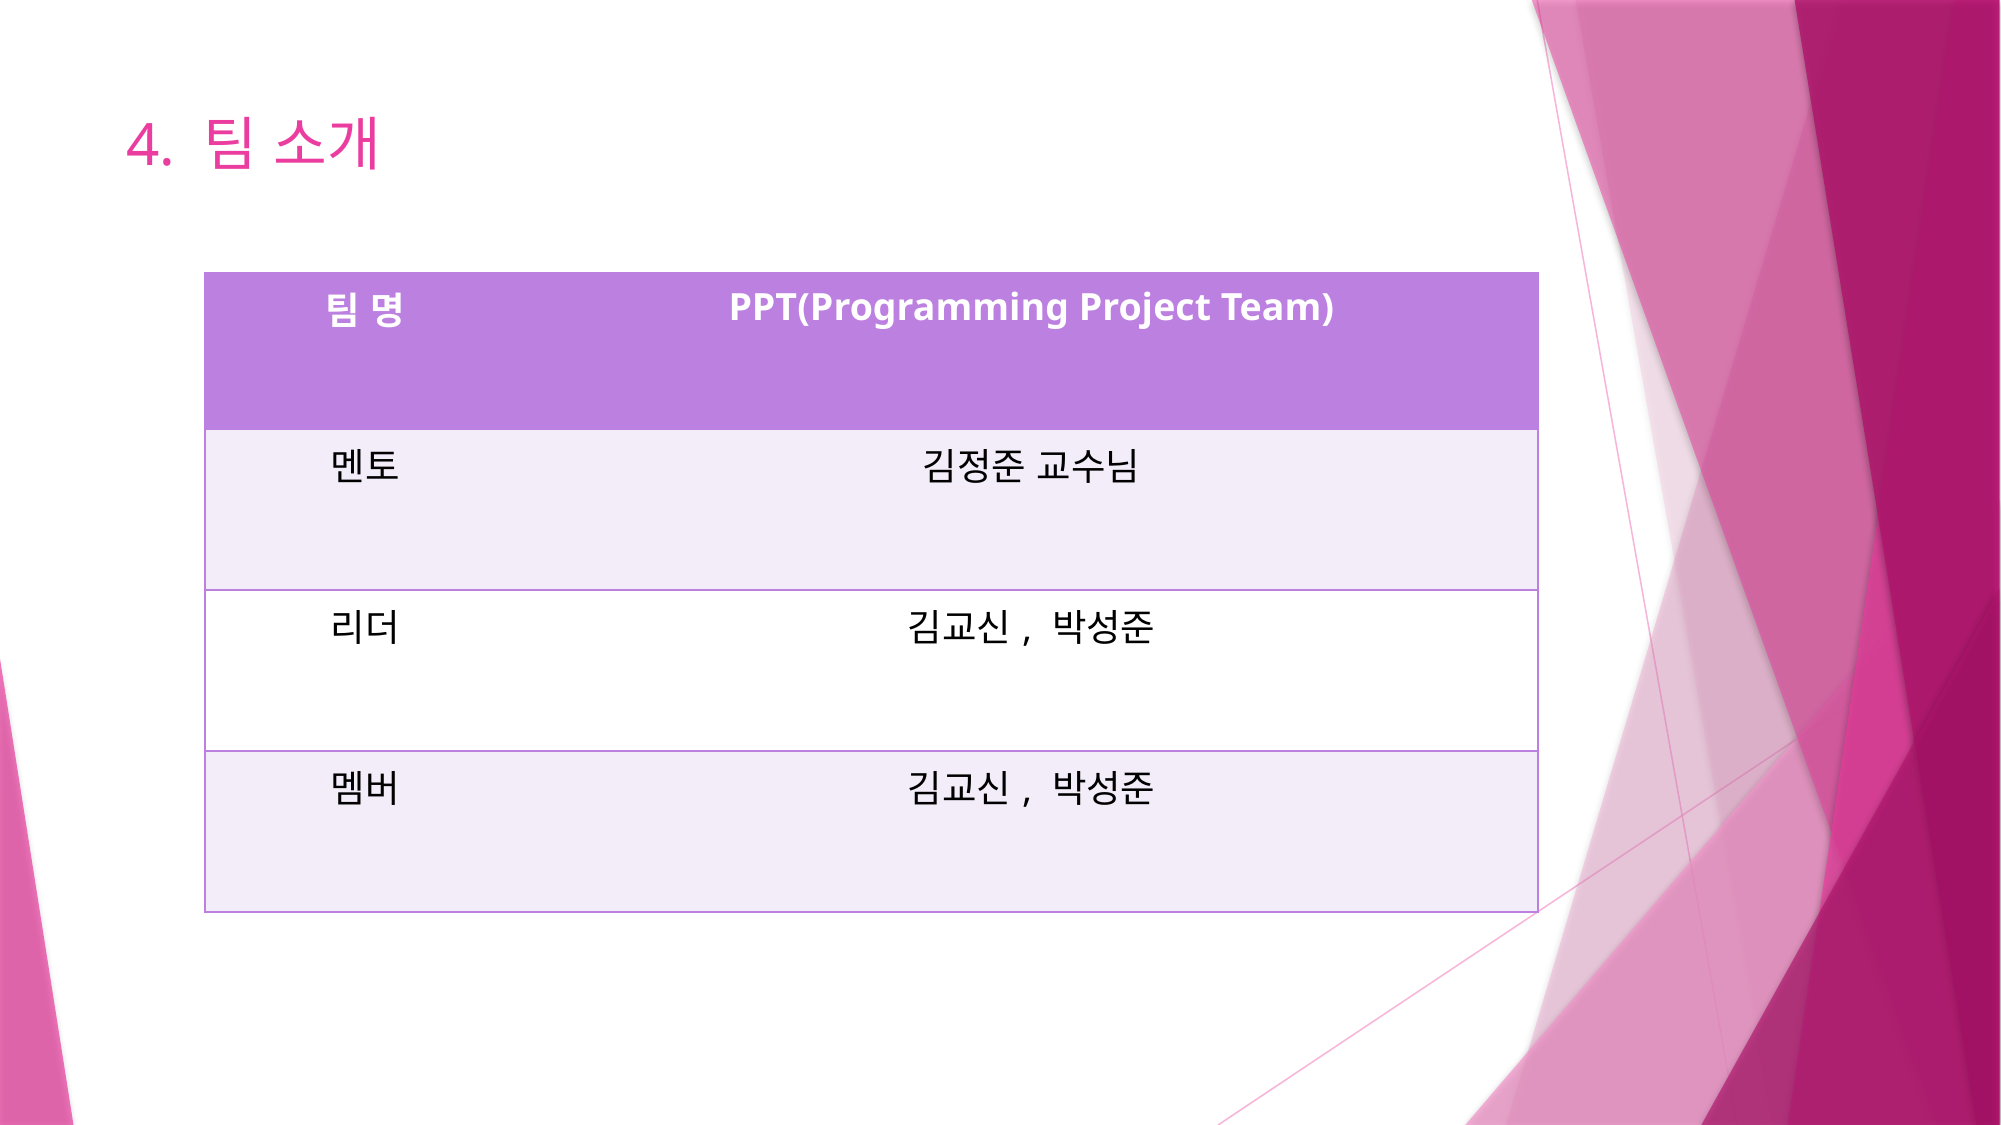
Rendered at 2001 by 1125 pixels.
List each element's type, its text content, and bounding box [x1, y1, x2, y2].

table_cell 김정준 교수님 [525, 430, 1537, 589]
table_cell 멘토 [206, 430, 525, 589]
table_header PPT(Programming Project Team) [525, 274, 1537, 428]
table_cell 리더 [206, 591, 525, 750]
table_cell 김교신, 박성준 [525, 752, 1537, 911]
table_cell 멤버 [206, 752, 525, 911]
table_header 팀 명 [206, 274, 525, 428]
title 4. 팀 소개 [111, 99, 1522, 317]
table_cell 김교신, 박성준 [525, 591, 1537, 750]
